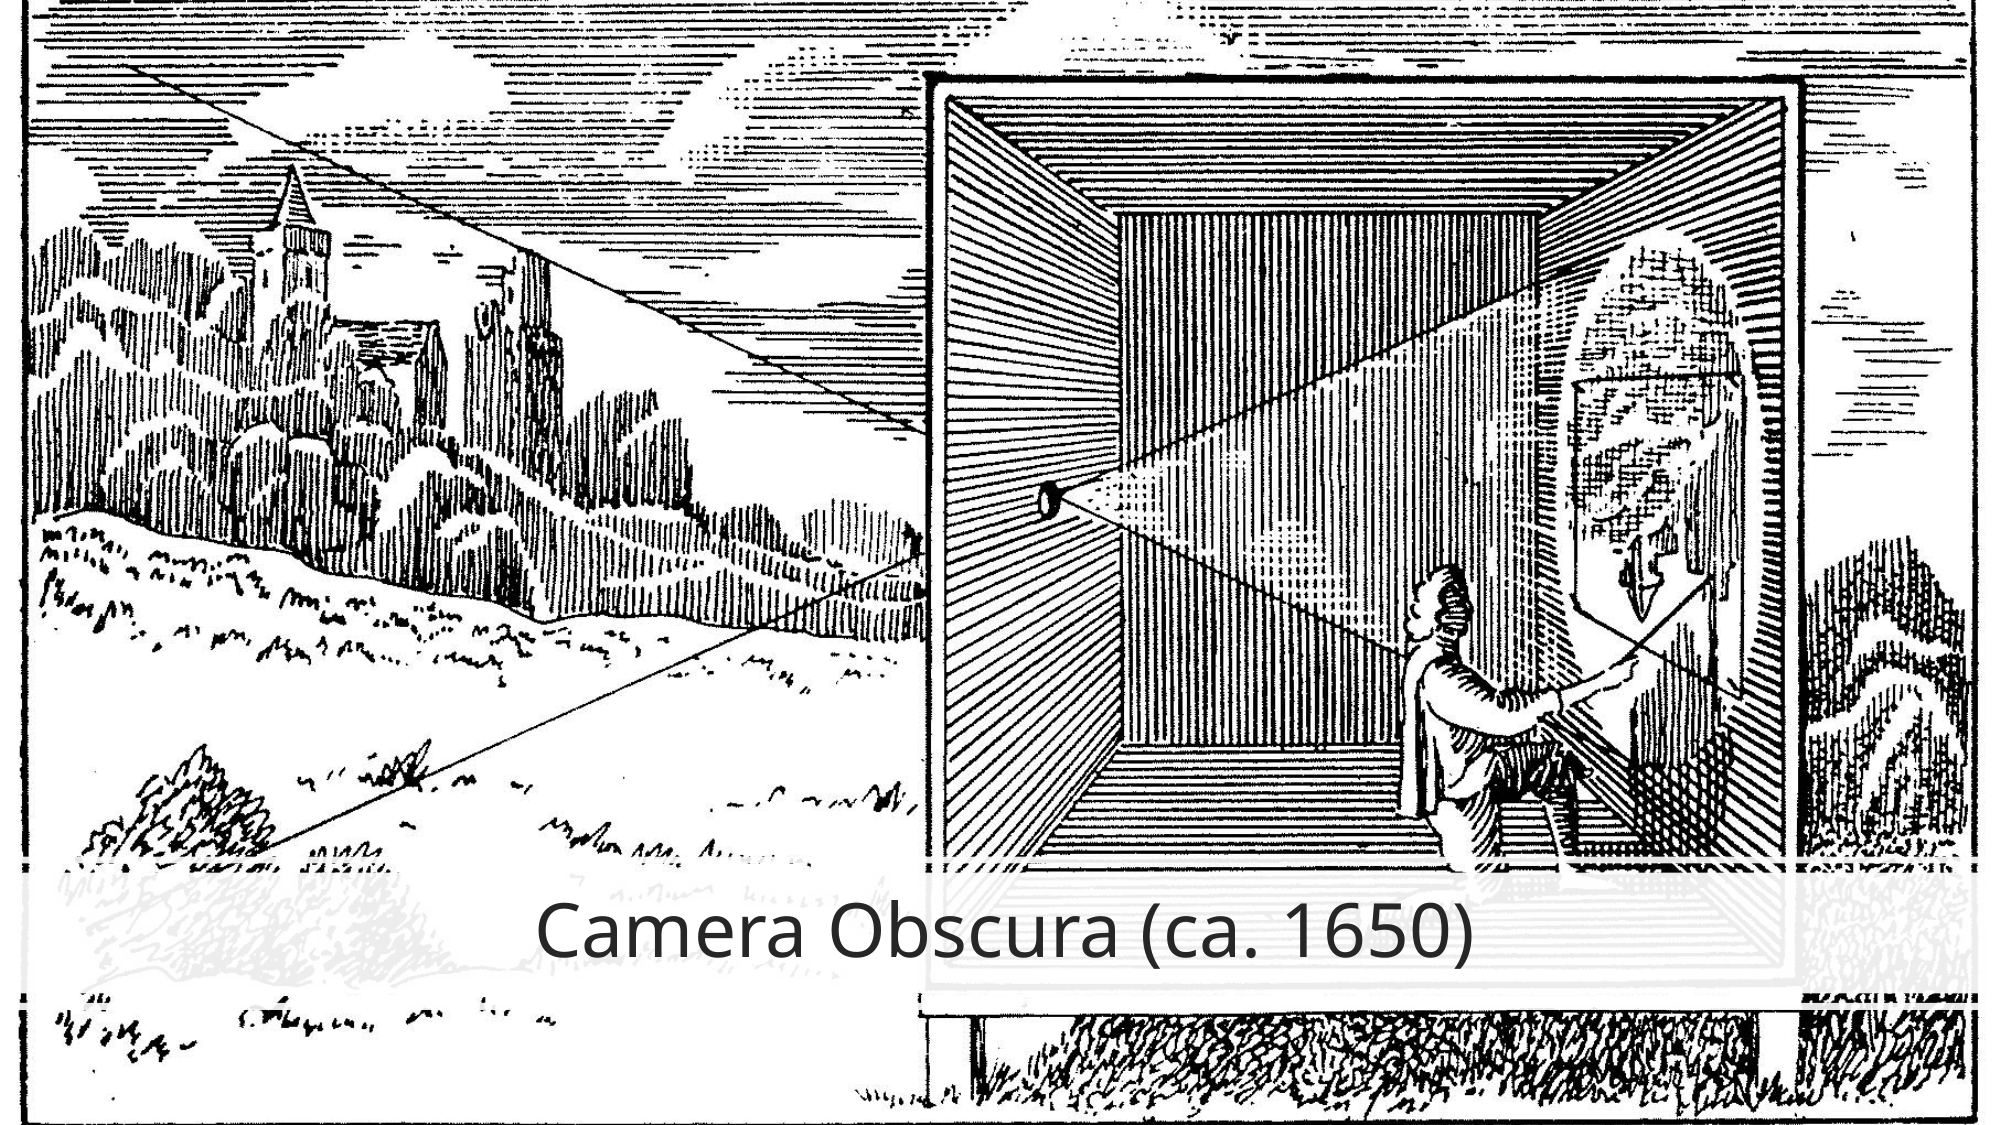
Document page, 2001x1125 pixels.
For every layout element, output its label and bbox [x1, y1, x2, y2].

list [0, 1007, 2000, 1125]
list [0, 860, 2000, 1006]
list [0, 0, 2000, 859]
